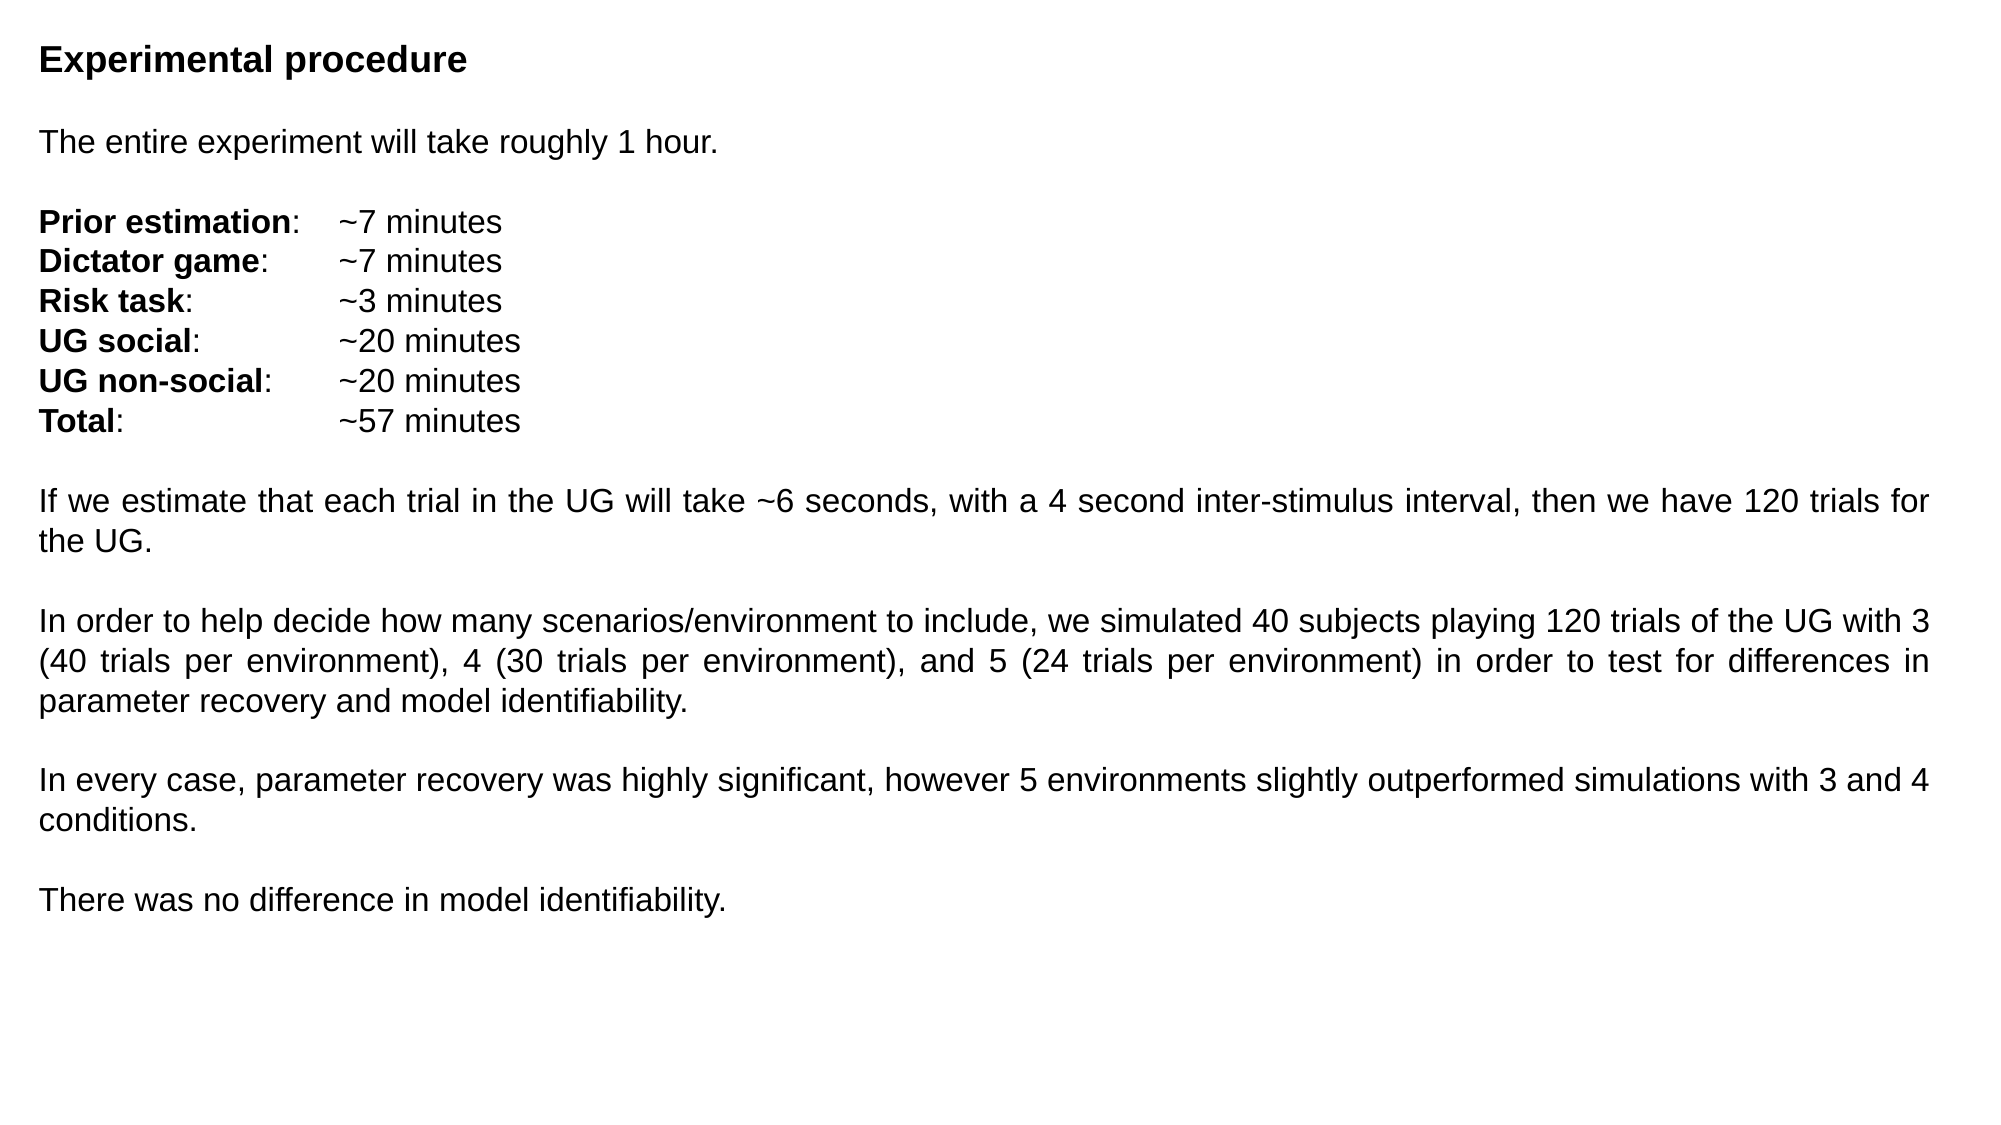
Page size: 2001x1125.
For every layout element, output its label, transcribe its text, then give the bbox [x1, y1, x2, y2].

text_box Experimental procedure The entire experiment will take roughly 1 hour. Prior estimation: ~7 minutes Dictator game: ~7 minutes Risk task: ~3 minutes UG social: ~20 minutes UG non-social: ~20 minutes Total: ~57 minutes If we estimate that each trial in the UG will take ~6 seconds, with a 4 second inter-stimulus interval, then we have 120 trials for the UG. In order to help decide how many scenarios/environment to include, we simulated 40 subjects playing 120 trials of the UG with 3 (40 trials per environment), 4 (30 trials per environment), and 5 (24 trials per environment) in order to test for differences in parameter recovery and model identifiability. In every case, parameter recovery was highly significant, however 5 environments slightly outperformed simulations with 3 and 4 conditions. There was no difference in model identifiability. [23, 27, 1948, 926]
